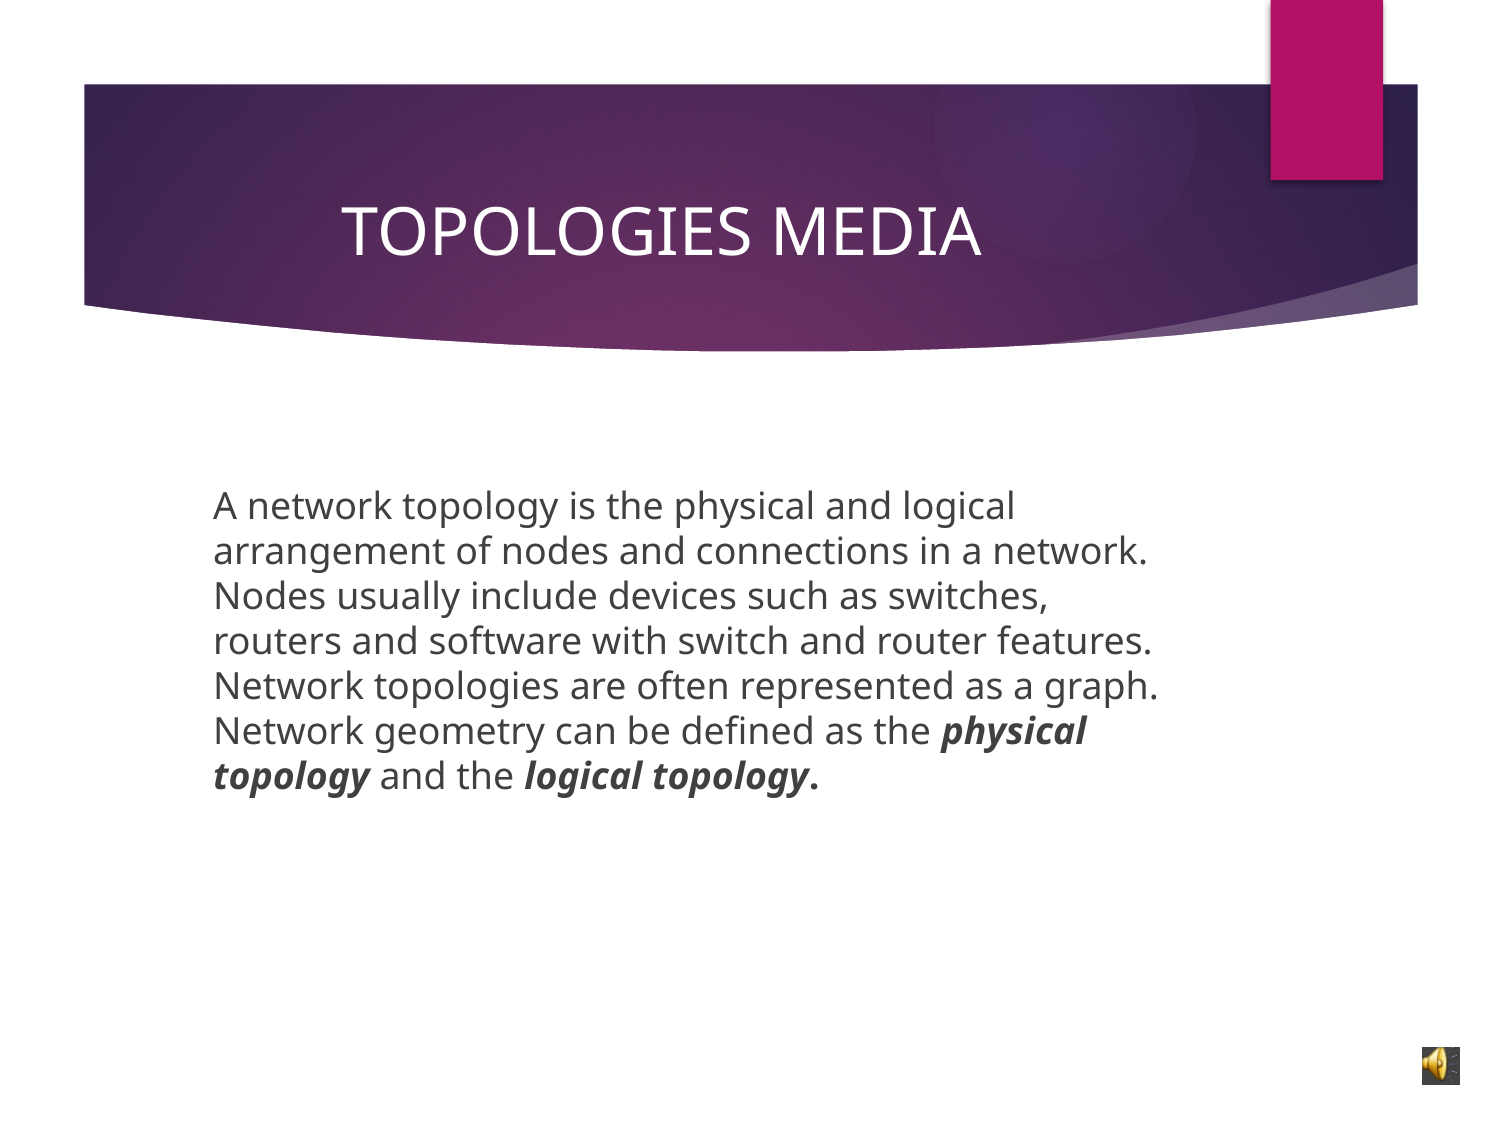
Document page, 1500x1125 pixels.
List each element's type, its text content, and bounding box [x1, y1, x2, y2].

list A network topology is the physical and logical arrangement of nodes and connections in a network. Nodes usually include devices such as switches, routers and software with switch and router features. Network topologies are often represented as a graph. Network geometry can be defined as the physical topology and the logical topology. [141, 408, 1183, 988]
picture [1420, 1045, 1462, 1087]
title TOPOLOGIES MEDIA [142, 152, 1183, 269]
